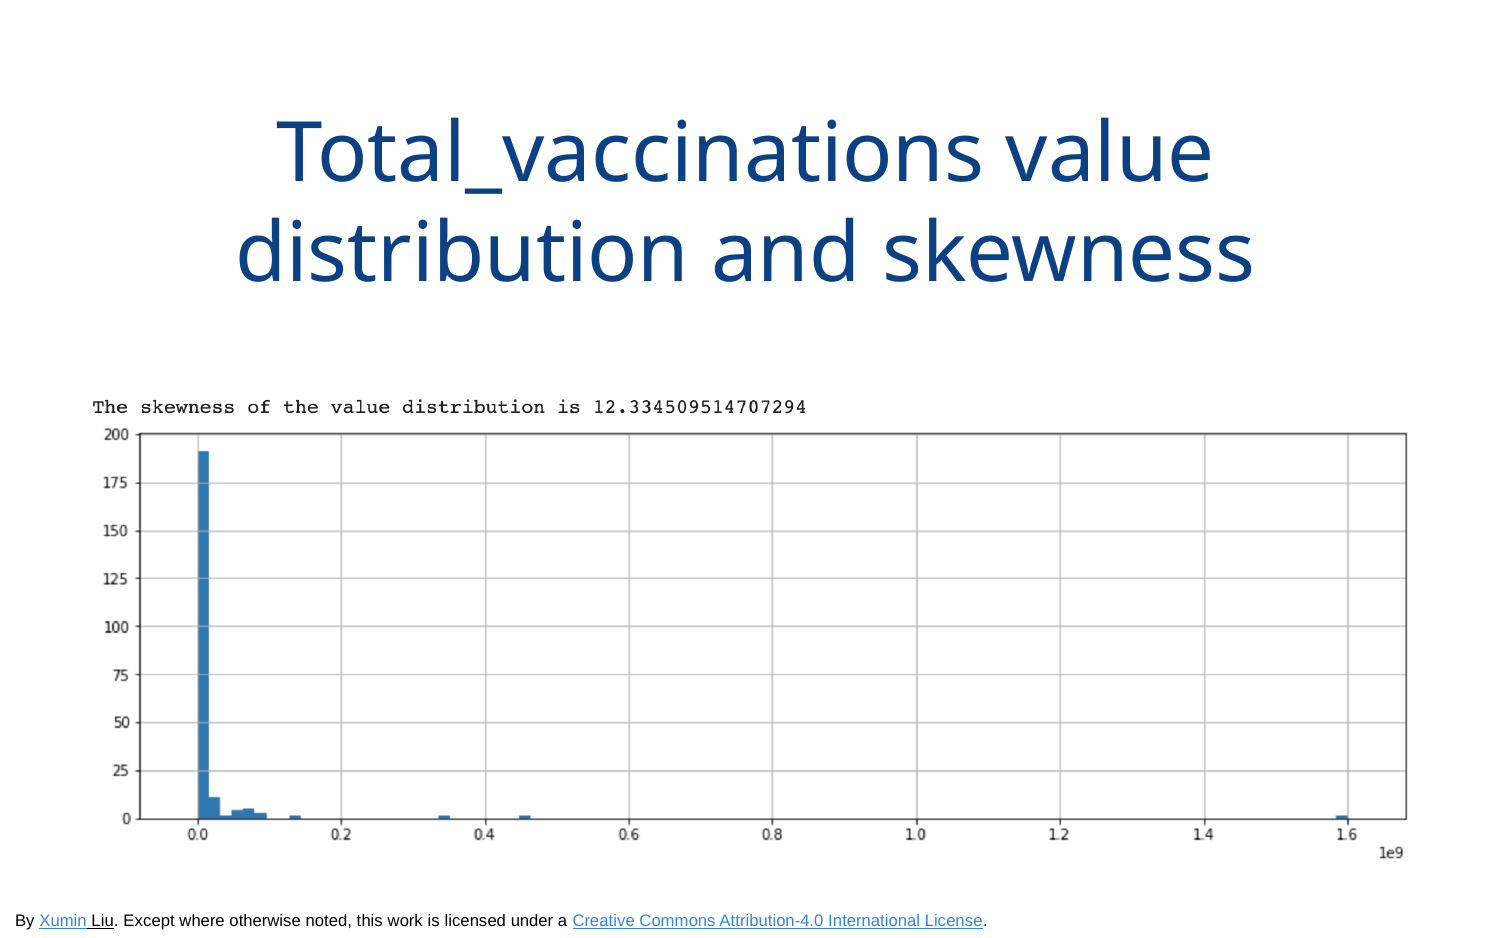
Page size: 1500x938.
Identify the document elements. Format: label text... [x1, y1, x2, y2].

picture [85, 387, 1415, 872]
title Total_vaccinations value distribution and skewness [96, 173, 1396, 306]
